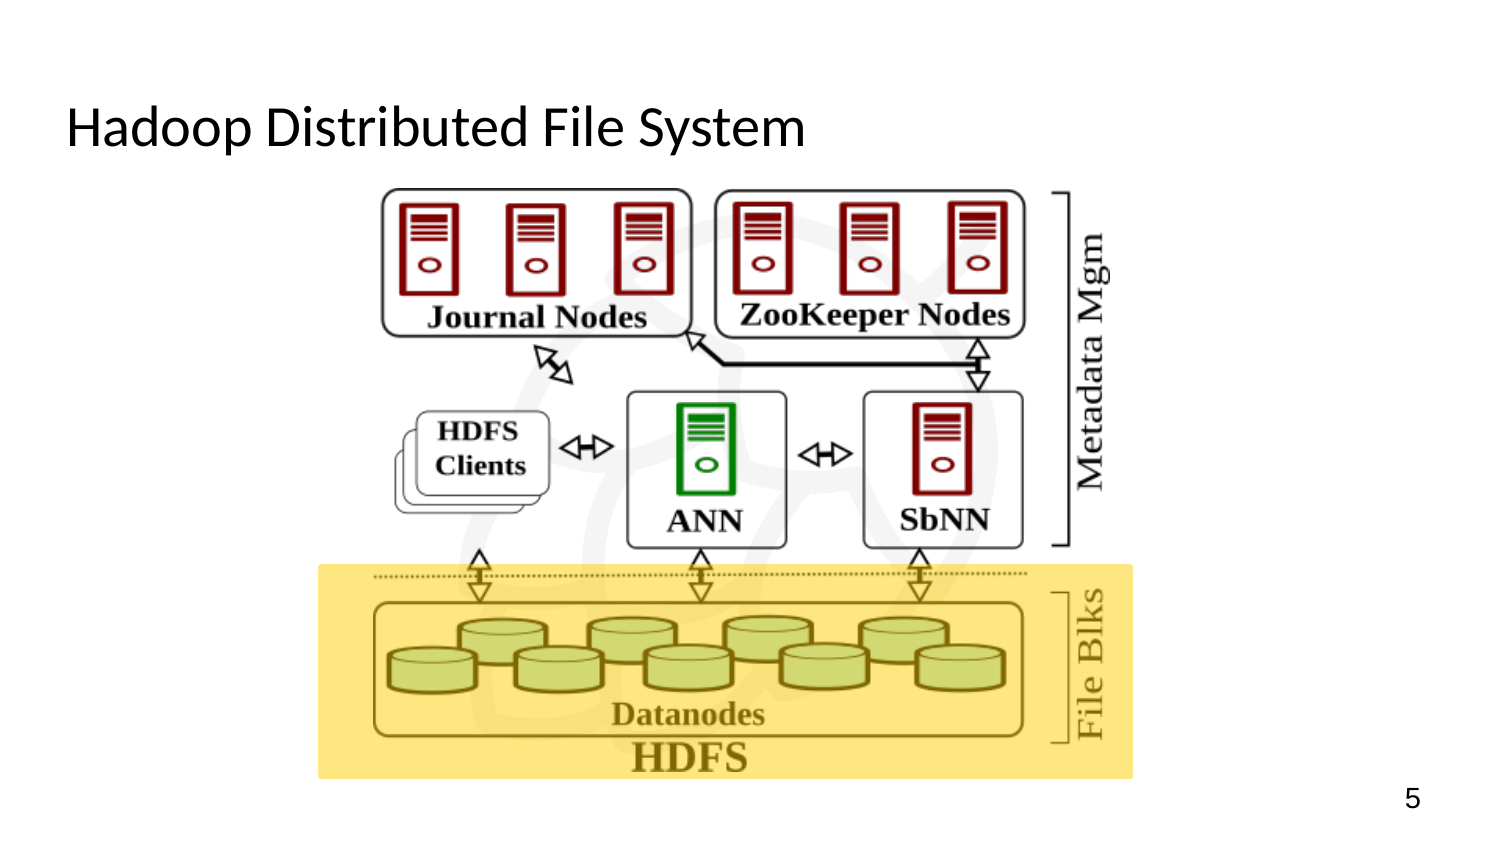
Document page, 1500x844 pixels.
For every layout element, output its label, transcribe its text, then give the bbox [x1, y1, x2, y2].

slide_number ‹#› [1389, 764, 1480, 830]
title Hadoop Distributed File System [51, 72, 1449, 167]
picture [317, 188, 1134, 780]
